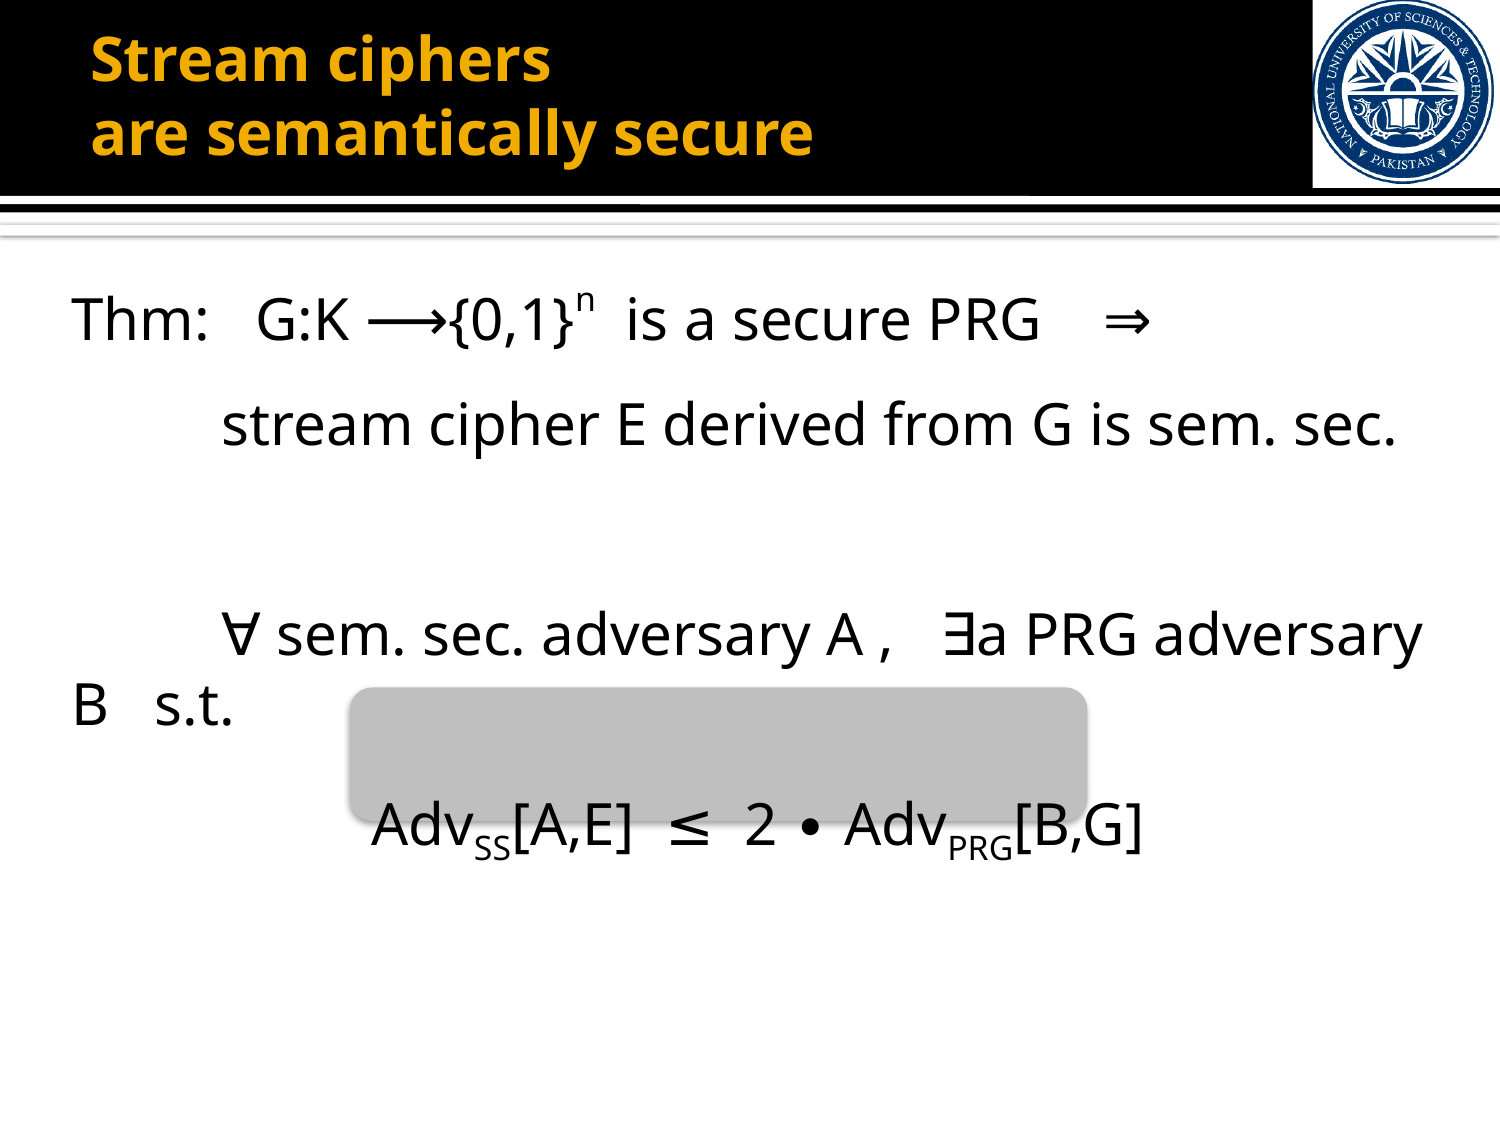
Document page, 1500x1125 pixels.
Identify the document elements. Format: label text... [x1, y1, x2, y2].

title Stream ciphers are semantically secure [75, 12, 1313, 175]
list Thm: G:K ⟶{0,1}n is a secure PRG ⇒ stream cipher E derived from G is sem. sec. ∀ sem. sec. adversary A , ∃a PRG adversary B s.t. AdvSS[A,E] ≤ 2 ∙ AdvPRG[B,G] [62, 224, 1463, 1063]
picture [1312, 0, 1500, 188]
